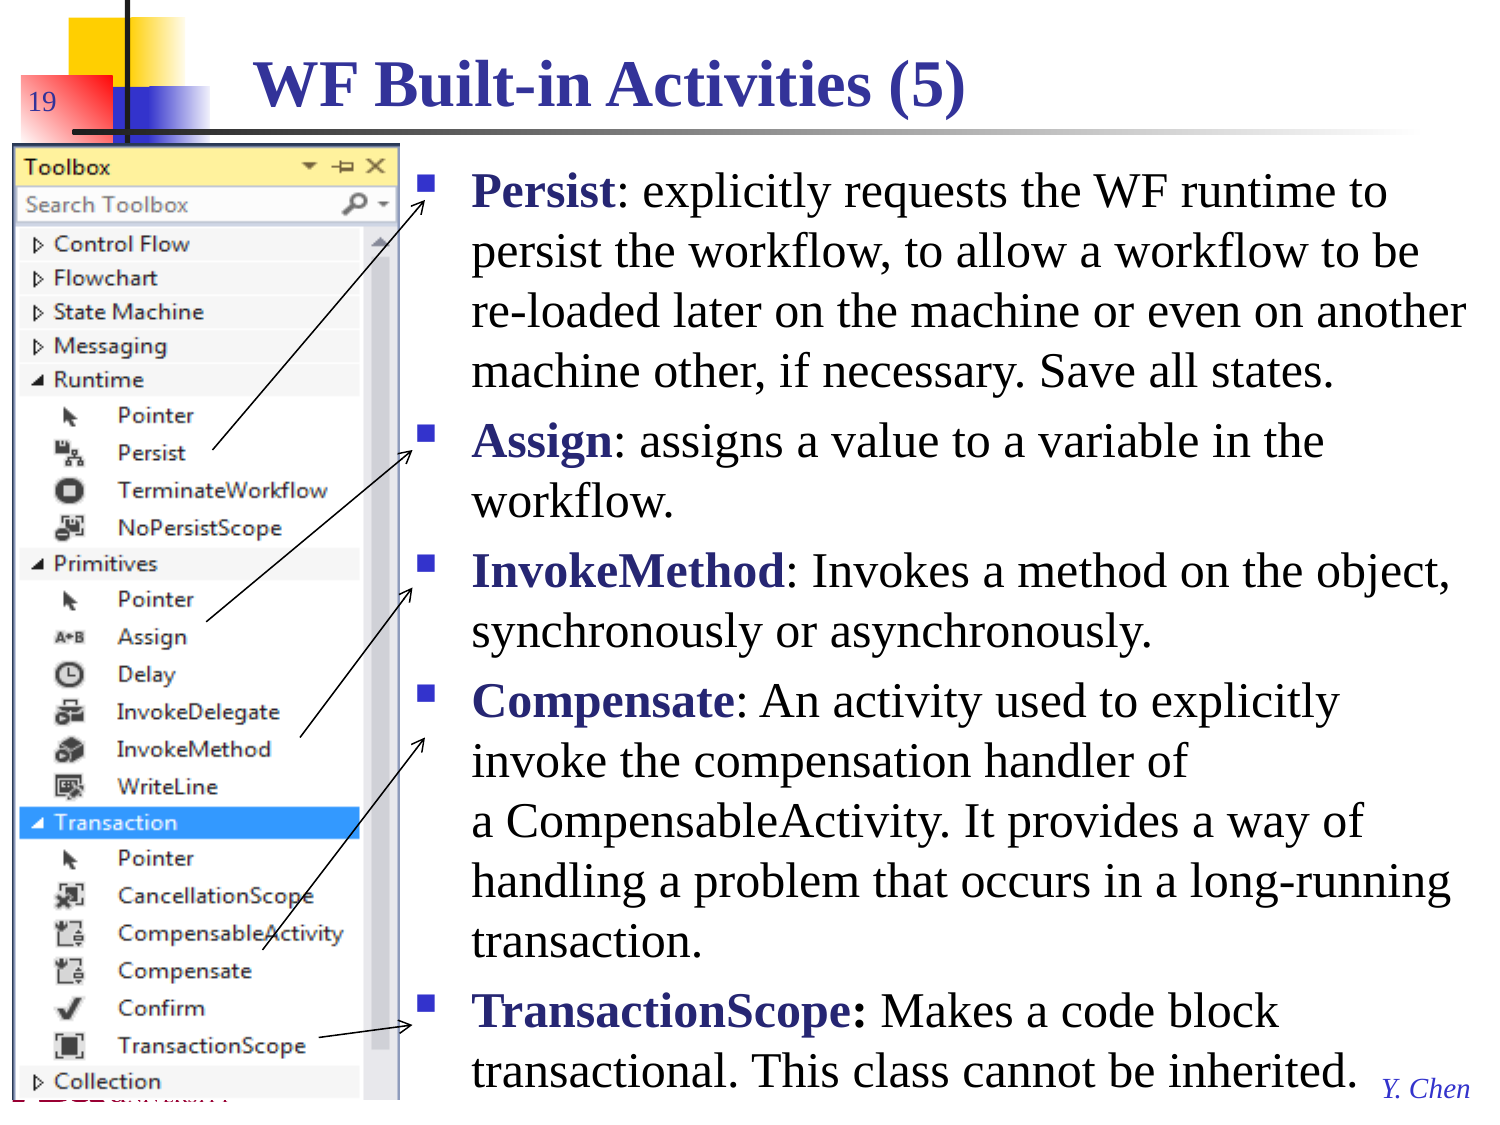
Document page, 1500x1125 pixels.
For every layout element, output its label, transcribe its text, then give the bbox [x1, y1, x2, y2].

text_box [212, 199, 426, 451]
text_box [206, 449, 413, 622]
slide_number 19 [12, 49, 131, 126]
list Persist: explicitly requests the WF runtime to persist the workflow, to allow a workflow to be re-loaded later on the machine or even on another machine other, if necessary. Save all states. Assign: assigns a value to a variable in the workflow. InvokeMethod: Invokes a method on the object, synchronously or asynchronously. Compensate: An activity used to explicitly invoke the compensation handler of a CompensableActivity. It provides a way of handling a problem that occurs in a long-running transaction. TransactionScope: Makes a code block transactional. This class cannot be inherited. [399, 149, 1488, 1113]
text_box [299, 587, 413, 735]
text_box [318, 1024, 413, 1038]
title WF Built-in Activities (5) [237, 24, 1488, 128]
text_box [262, 737, 426, 951]
picture [12, 143, 401, 1102]
